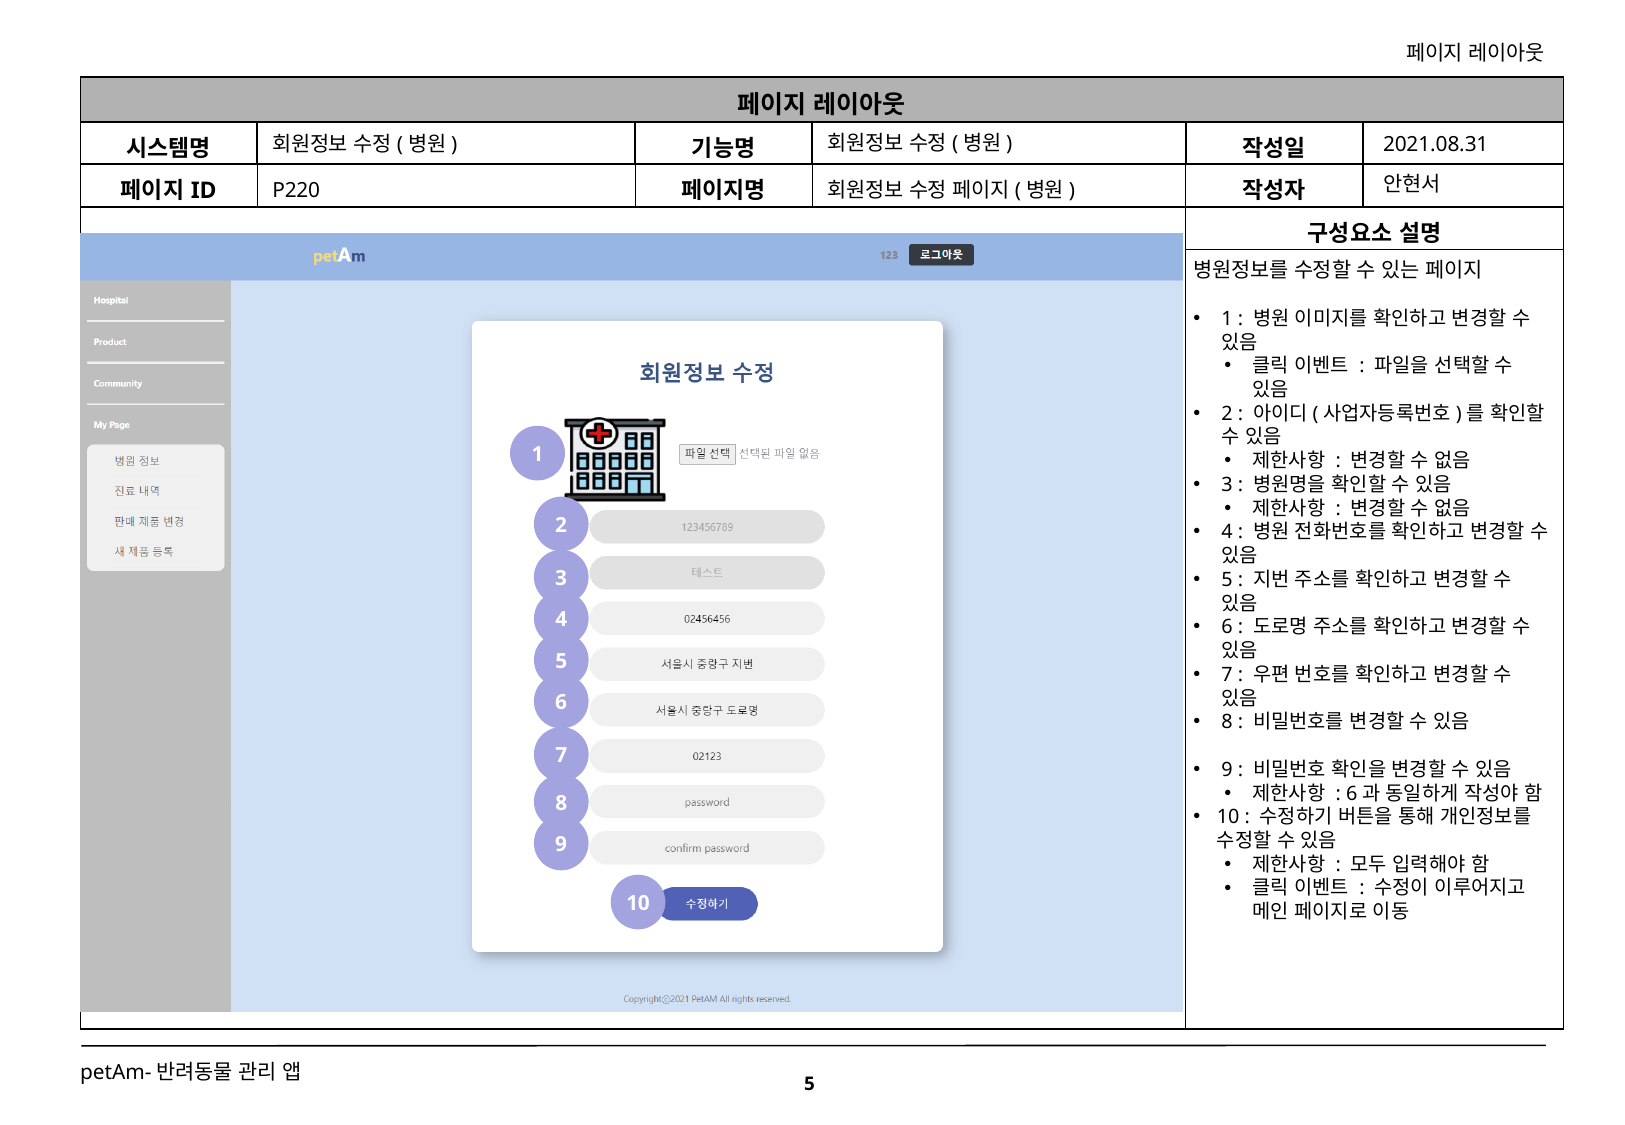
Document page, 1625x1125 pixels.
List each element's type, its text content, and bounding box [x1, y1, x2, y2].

text_box 회원정보 수정(병원) [257, 122, 477, 163]
text_box 회원정보 수정 페이지(병원) [812, 168, 1143, 209]
text_box petAm-반려동물 관리 앱 [80, 1058, 612, 1084]
text_box 회원정보 수정(병원) [812, 122, 1143, 163]
text_box 병원정보를 수정할 수 있는 페이지 1 : 병원 이미지를 확인하고 변경할 수 있음 클릭 이벤트 : 파일을 선택할 수 있음 2 : 아이디(사업자등록번호)를 확인할 수 있음 제한사항 : 변경할 수 없음 3 : 병원명을 확인할 수 있음 제한사항 : 변경할 수 없음 4 : 병원 전화번호를 확인하고 변경할 수 있음 5 : 지번 주소를 확인하고 변경할 수 있음 6 : 도로명 주소를 확인하고 변경할 수 있음 7 : 우편 번호를 확인하고 변경할 수 있음 8 : 비밀번호를 변경할 수 있음 9 : 비밀번호 확인을 변경할 수 있음 제한사항 : 6과 동일하게 작성야 함 10 : 수정하기 버튼을 통해 개인정보를 수정할 수 있음 제한사항 : 모두 입력해야 함 클릭 이벤트 : 수정이 이루어지고 메인 페이지로 이동 [1188, 249, 1569, 956]
picture [80, 233, 1183, 1012]
text_box 안현서 [1368, 162, 1588, 203]
text_box 2021.08.31 [1368, 122, 1588, 162]
text_box P220 [257, 168, 588, 209]
